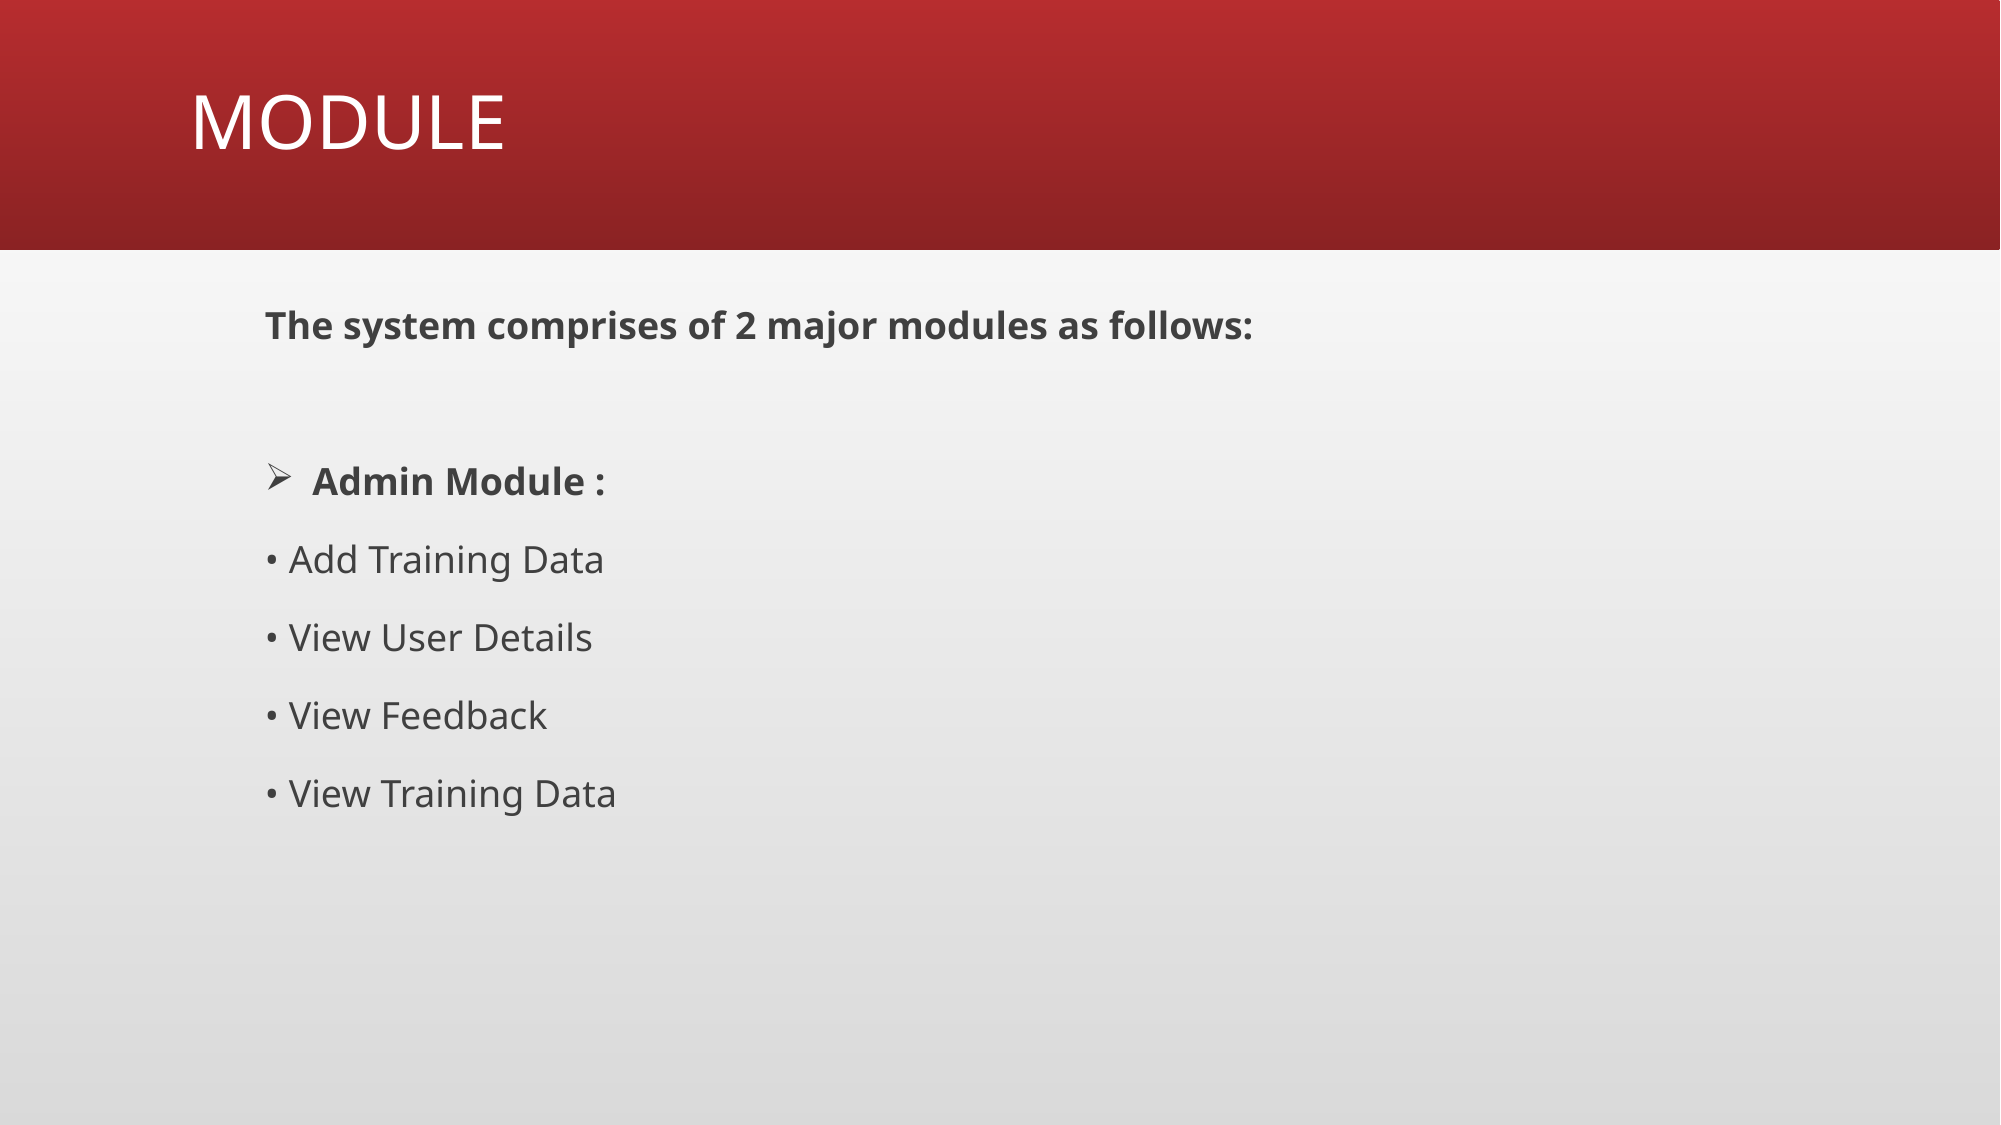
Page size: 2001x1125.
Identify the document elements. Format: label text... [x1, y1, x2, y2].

title MODULE [174, 16, 1825, 234]
list The system comprises of 2 major modules as follows: Admin Module : • Add Training Data • View User Details • View Feedback • View Training Data [249, 299, 1750, 1050]
